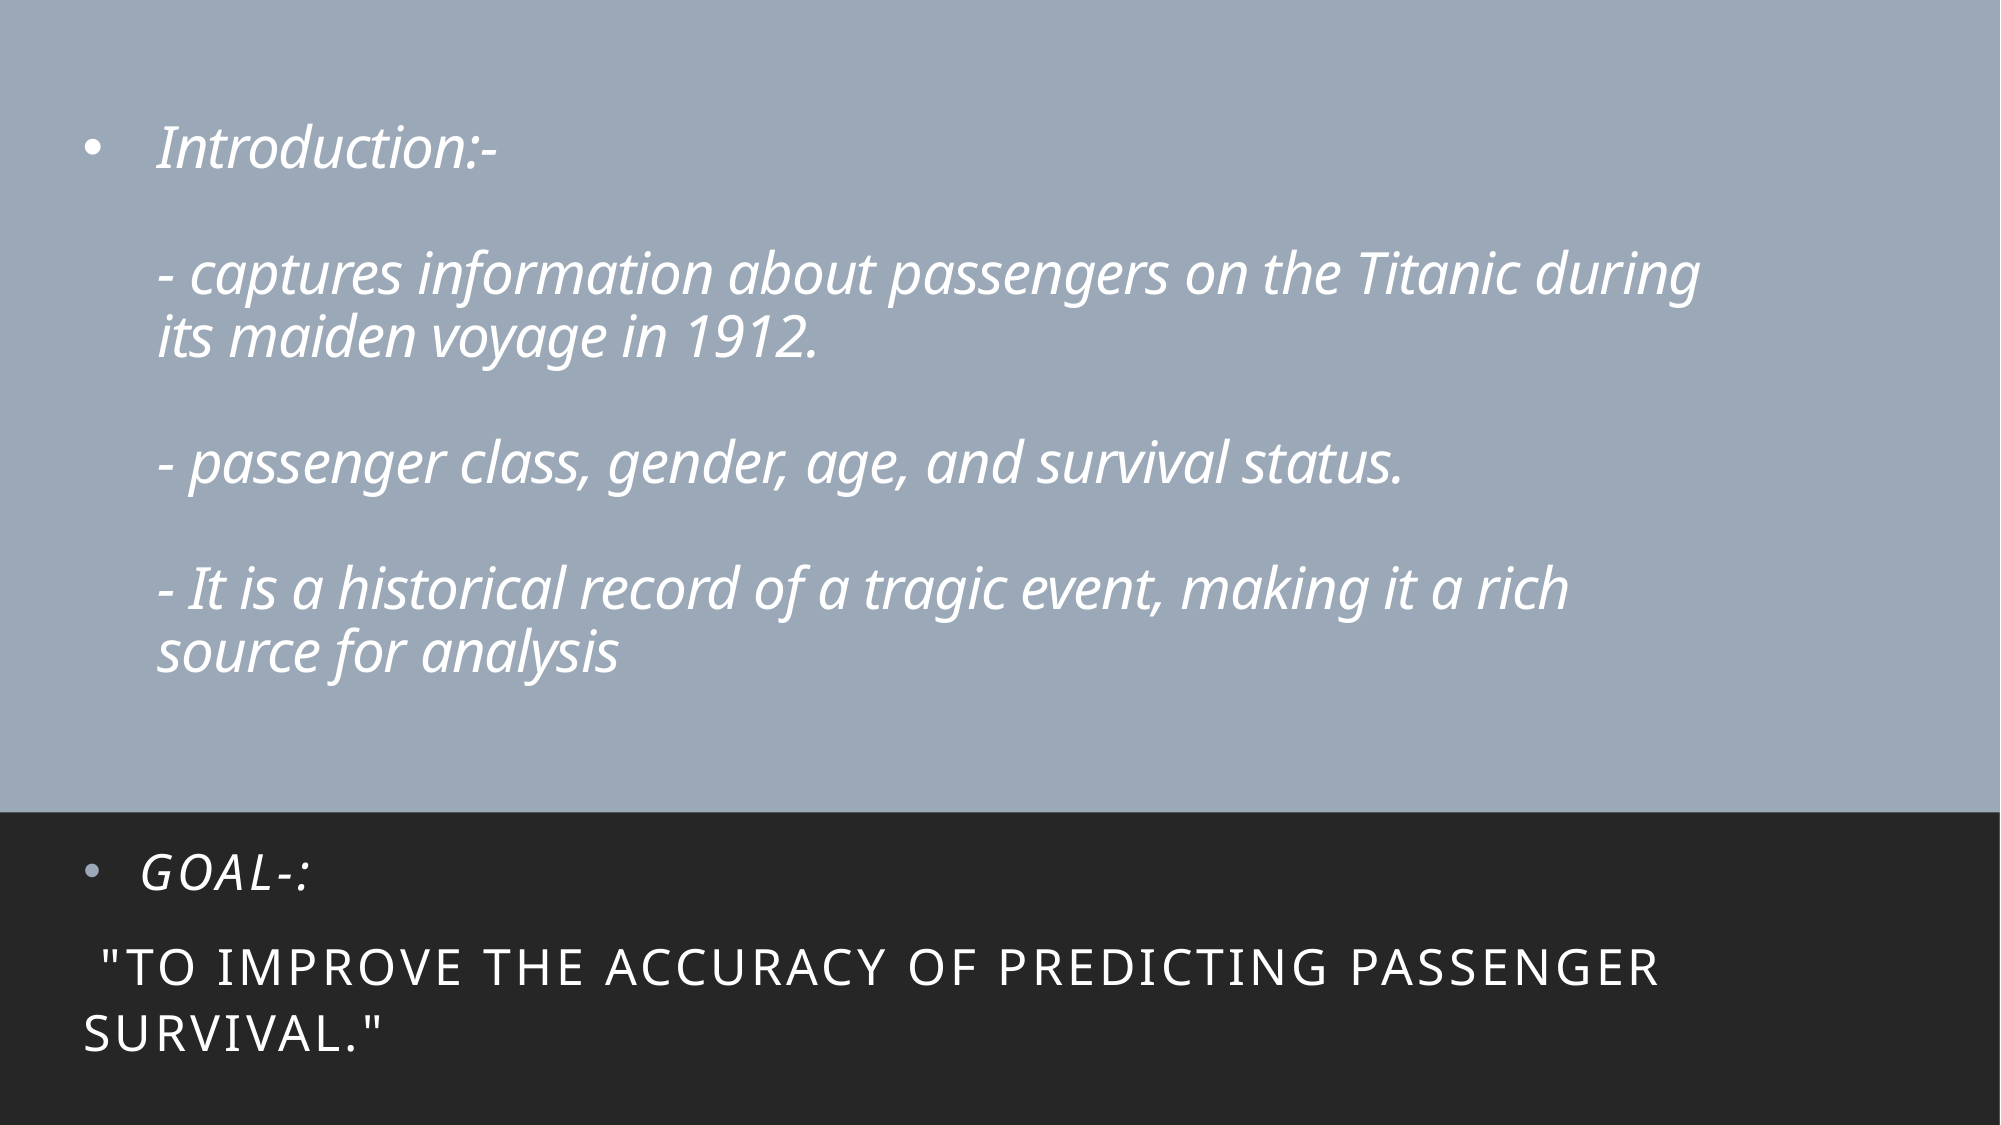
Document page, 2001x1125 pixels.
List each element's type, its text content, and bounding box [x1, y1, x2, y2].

text_box [0, 0, 2000, 811]
title Introduction:- - captures information about passengers on the Titanic during its maiden voyage in 1912. - passenger class, gender, age, and survival status. - It is a historical record of a tragic event, making it a rich source for analysis [67, 243, 1718, 811]
subtitle Goal-: "To improve the accuracy of predicting passenger survival." [68, 826, 1907, 1106]
text_box [0, 811, 2000, 1125]
